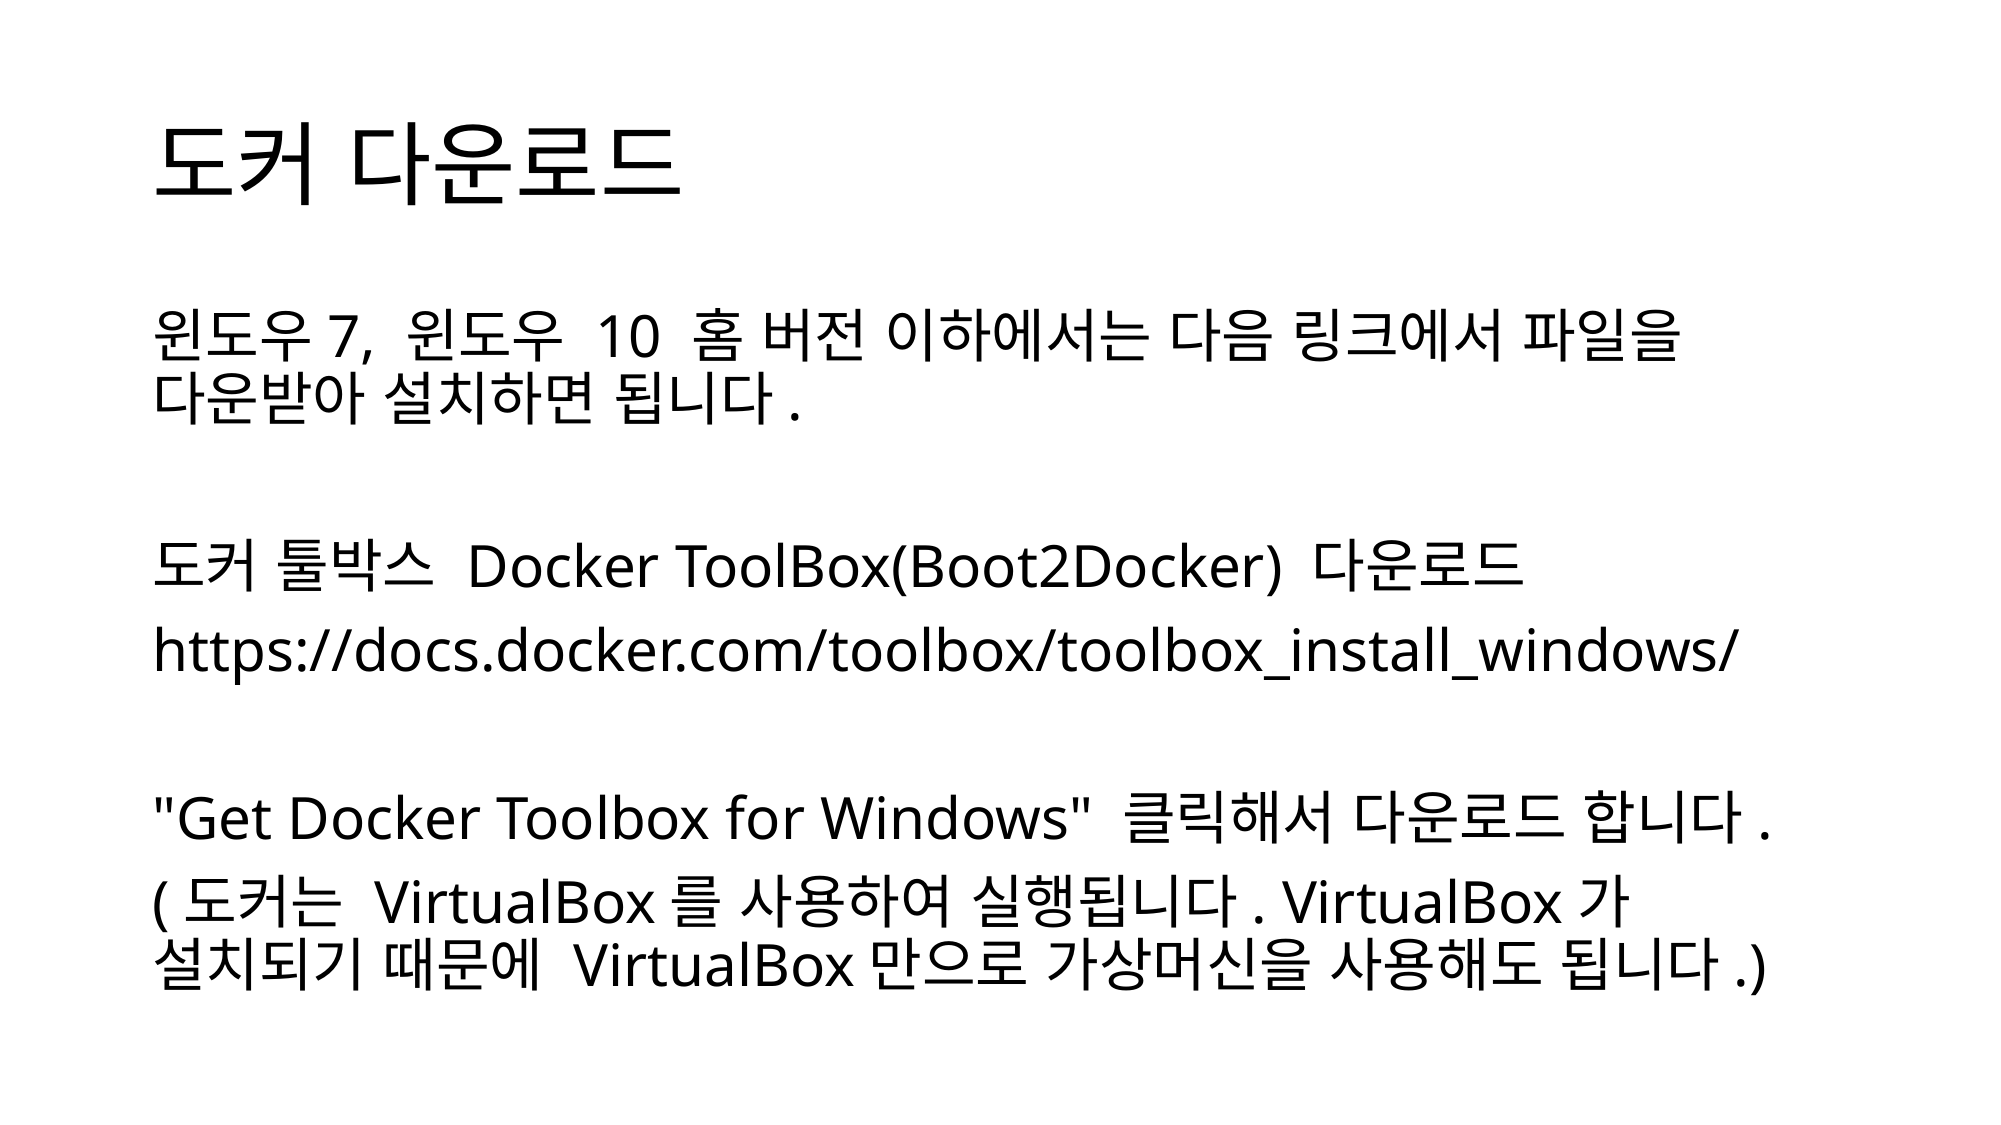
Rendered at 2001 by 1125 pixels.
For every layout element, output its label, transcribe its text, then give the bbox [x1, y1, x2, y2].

list 윈도우7, 윈도우 10 홈 버전 이하에서는 다음 링크에서 파일을 다운받아 설치하면 됩니다. 도커 툴박스 Docker ToolBox(Boot2Docker) 다운로드 https://docs.docker.com/toolbox/toolbox_install_windows/ "Get Docker Toolbox for Windows" 클릭해서 다운로드 합니다. (도커는 VirtualBox를 사용하여 실행됩니다. VirtualBox가 설치되기 때문에 VirtualBox만으로 가상머신을 사용해도 됩니다.) [137, 299, 1863, 1014]
title 도커 다운로드 [137, 59, 1863, 278]
